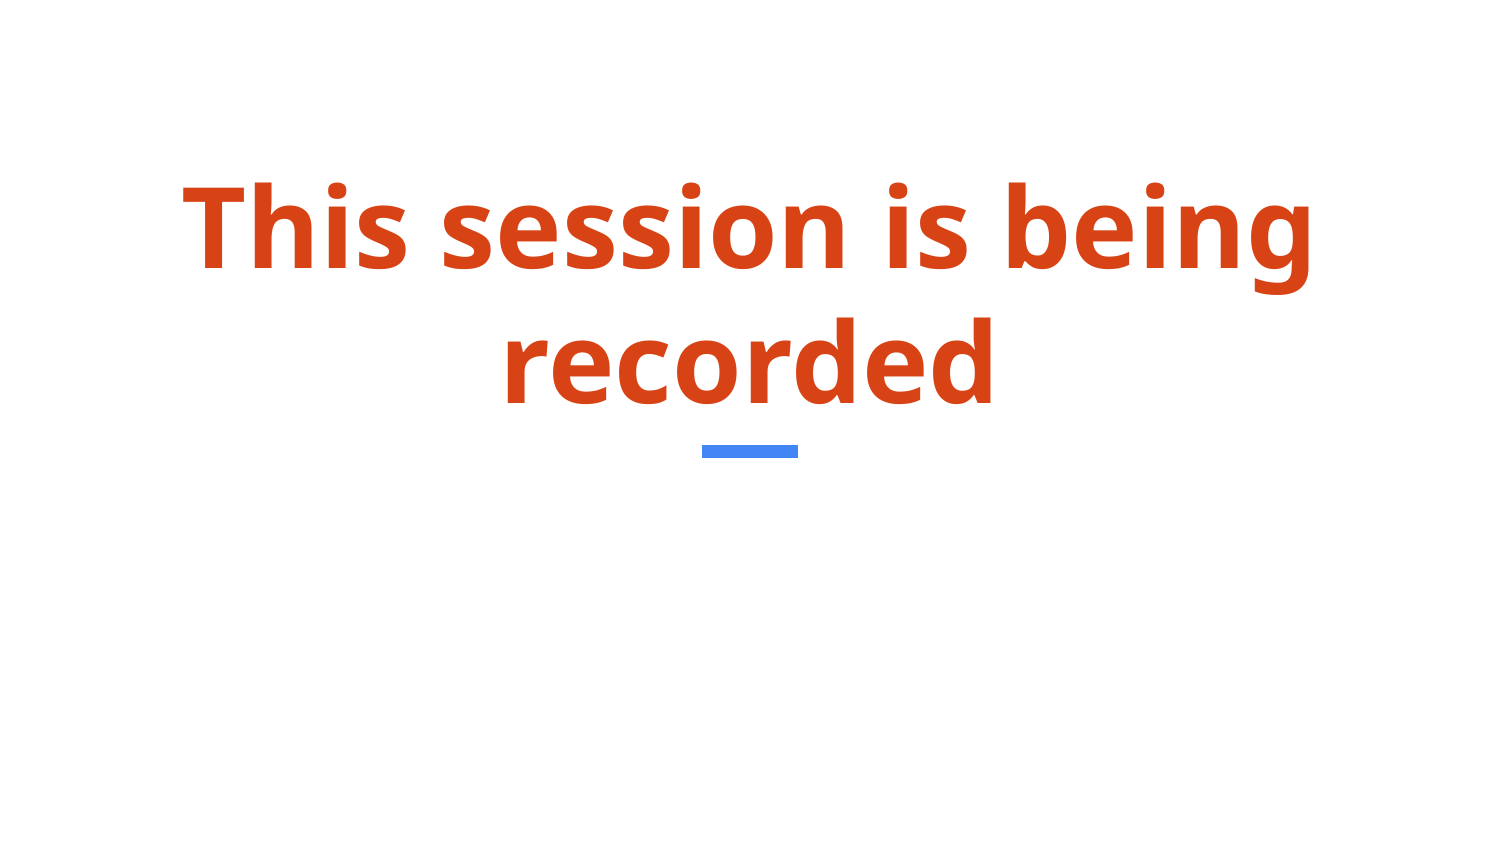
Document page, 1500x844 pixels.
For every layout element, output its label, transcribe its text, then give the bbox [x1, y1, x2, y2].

title This session is being recorded [110, 63, 1390, 576]
